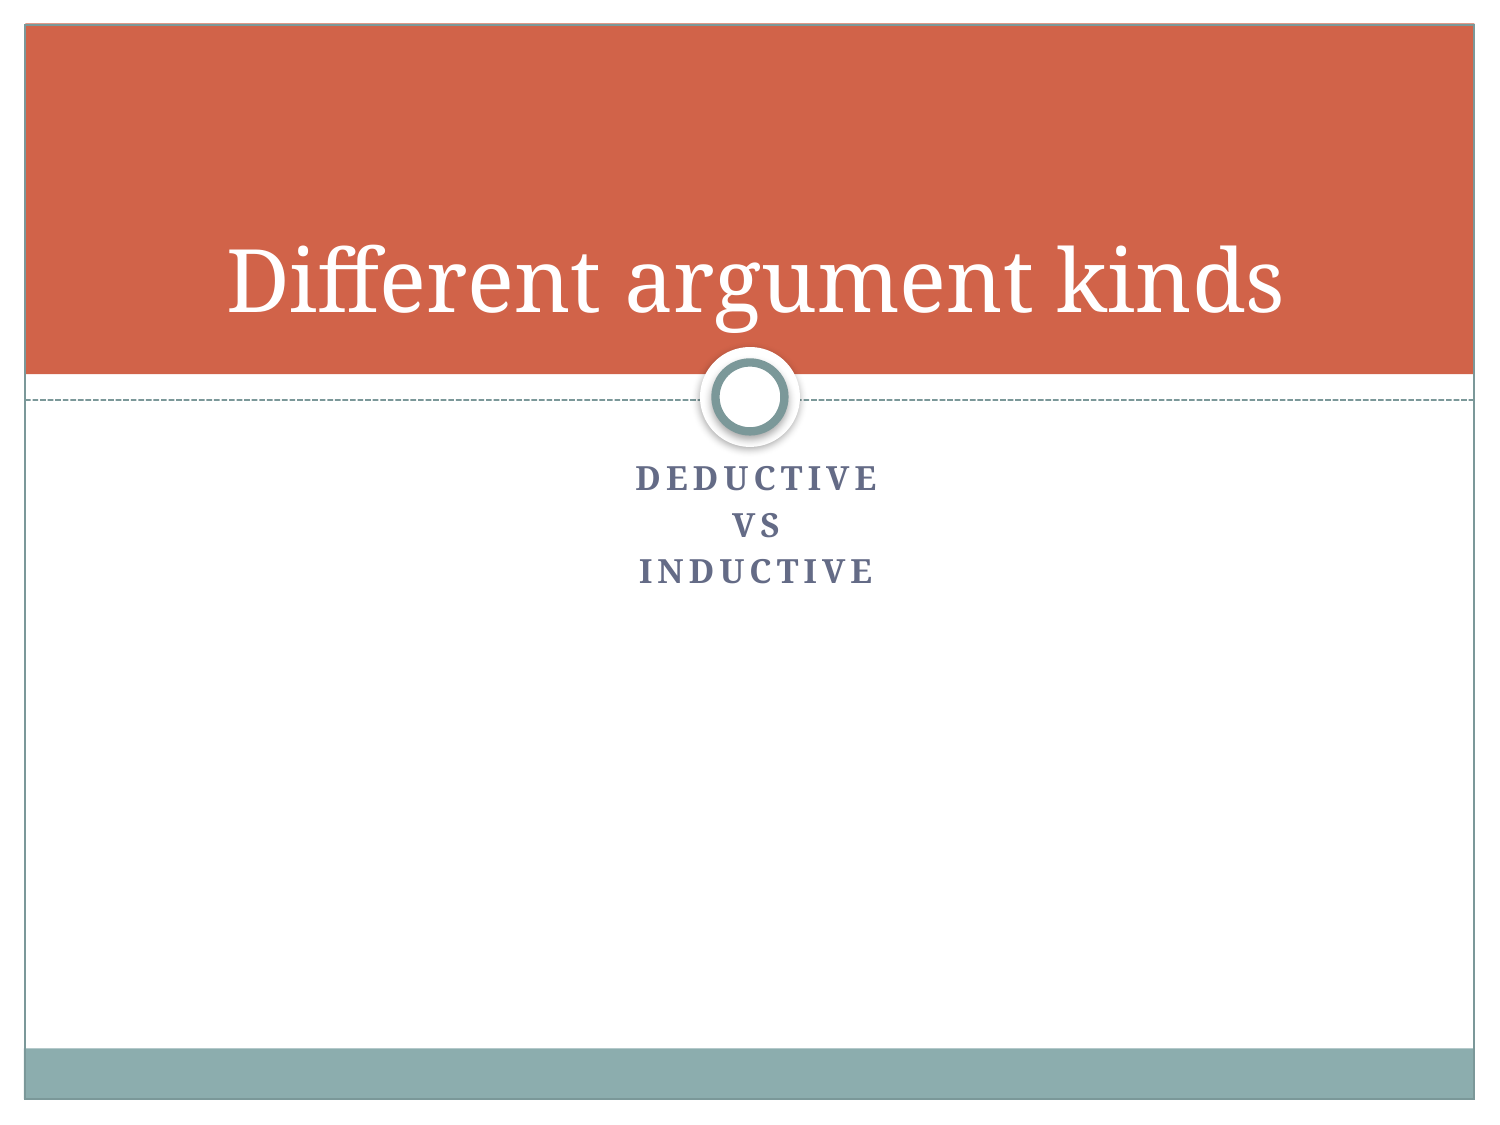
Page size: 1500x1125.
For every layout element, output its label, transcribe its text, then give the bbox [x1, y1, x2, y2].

list Deductive Vs inductive [224, 450, 1288, 725]
title Different argument kinds [118, 87, 1394, 338]
